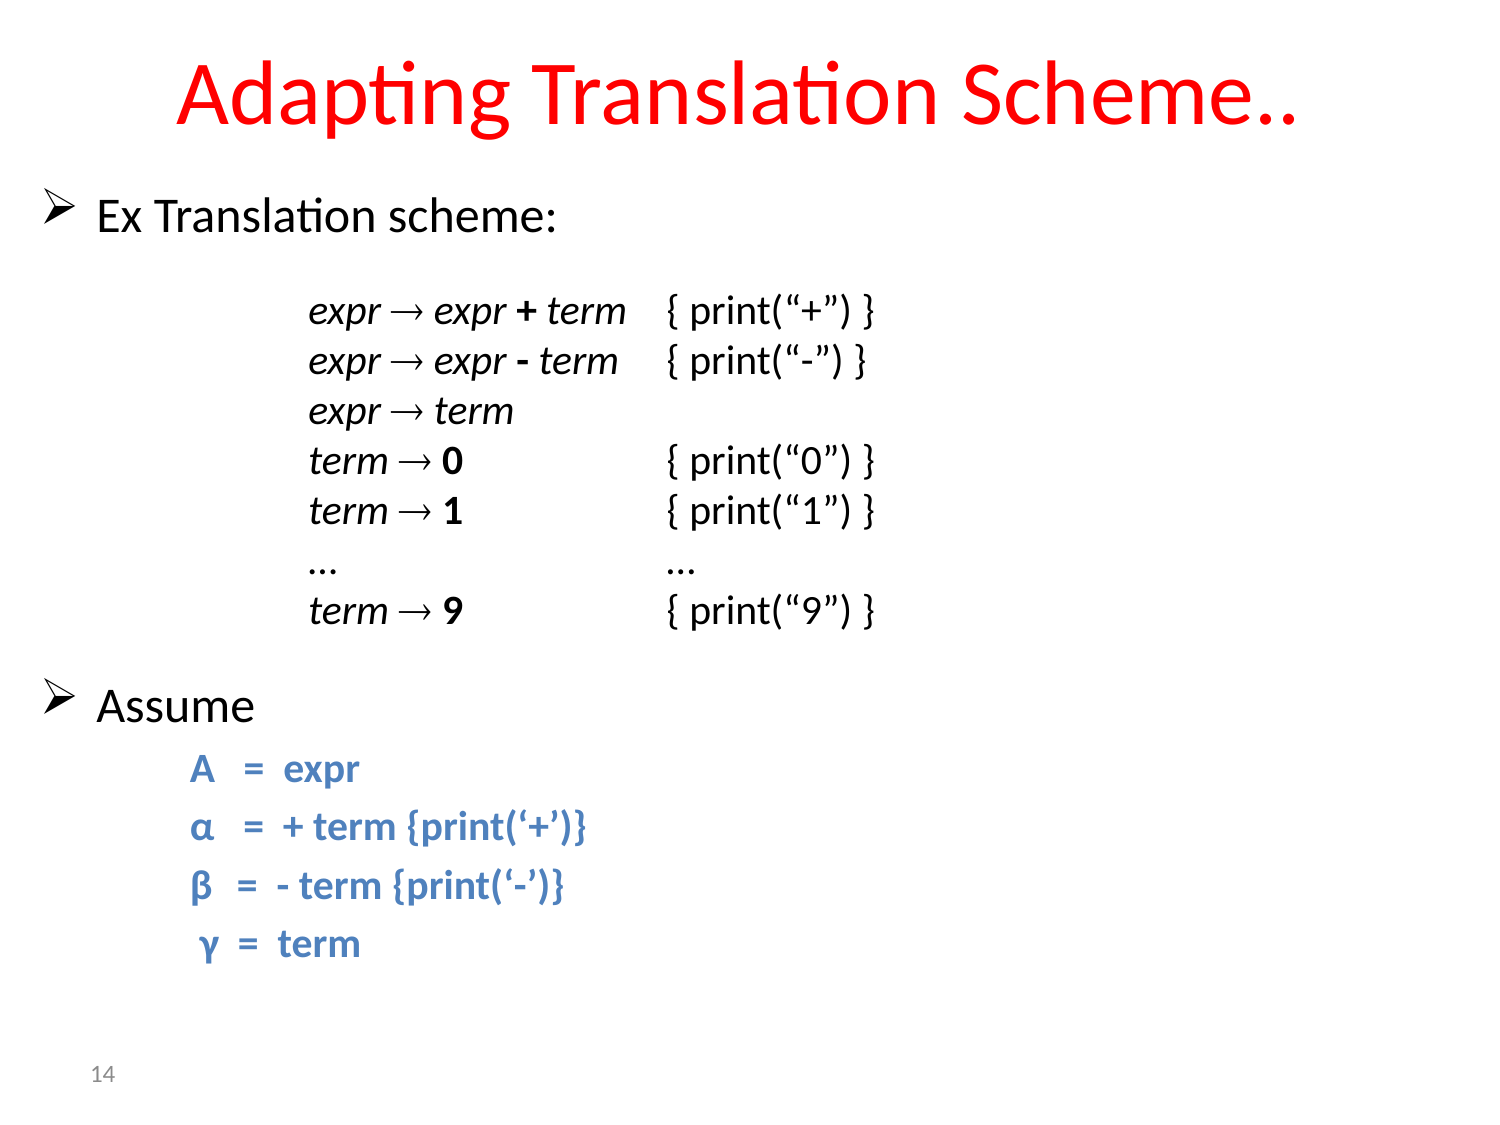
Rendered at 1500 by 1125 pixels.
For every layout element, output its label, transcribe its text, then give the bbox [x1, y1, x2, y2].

slide_number 14 [75, 1042, 425, 1103]
title Adapting Translation Scheme.. [75, 12, 1425, 163]
text_box { print(“+”) } { print(“-”) } { print(“0”) } { print(“1”) } … { print(“9”) } [651, 275, 891, 640]
text_box expr  expr + term expr  expr - term expr  term term  0 term  1 … term  9 [293, 275, 643, 640]
list Ex Translation scheme: Assume A = expr α = + term {print(‘+’)} β = - term {print(‘-’)} γ = term [24, 174, 1475, 1025]
